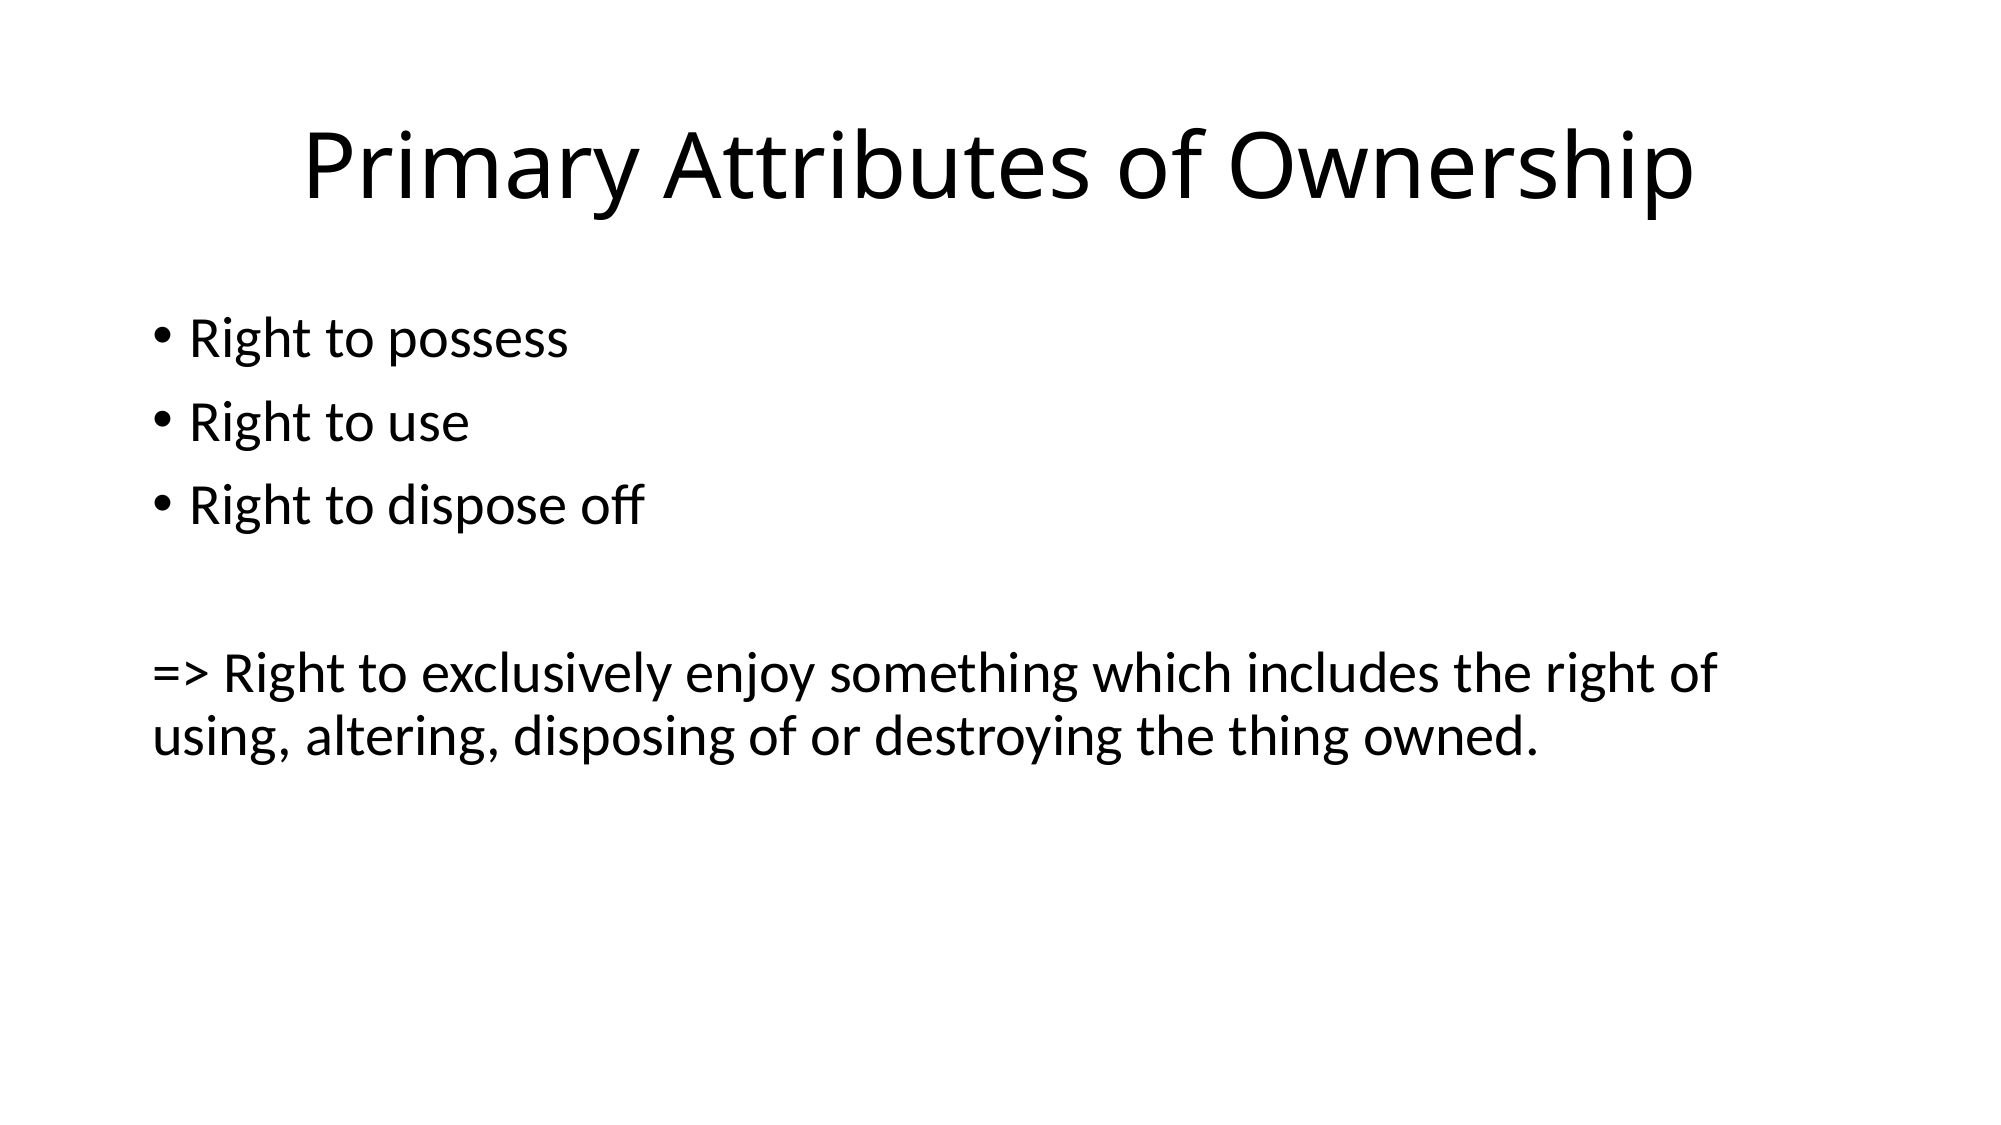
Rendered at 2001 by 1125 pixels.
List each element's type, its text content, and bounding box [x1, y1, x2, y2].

title Primary Attributes of Ownership [137, 59, 1863, 278]
list Right to possess Right to use Right to dispose off => Right to exclusively enjoy something which includes the right of using, altering, disposing of or destroying the thing owned. [137, 299, 1863, 1014]
